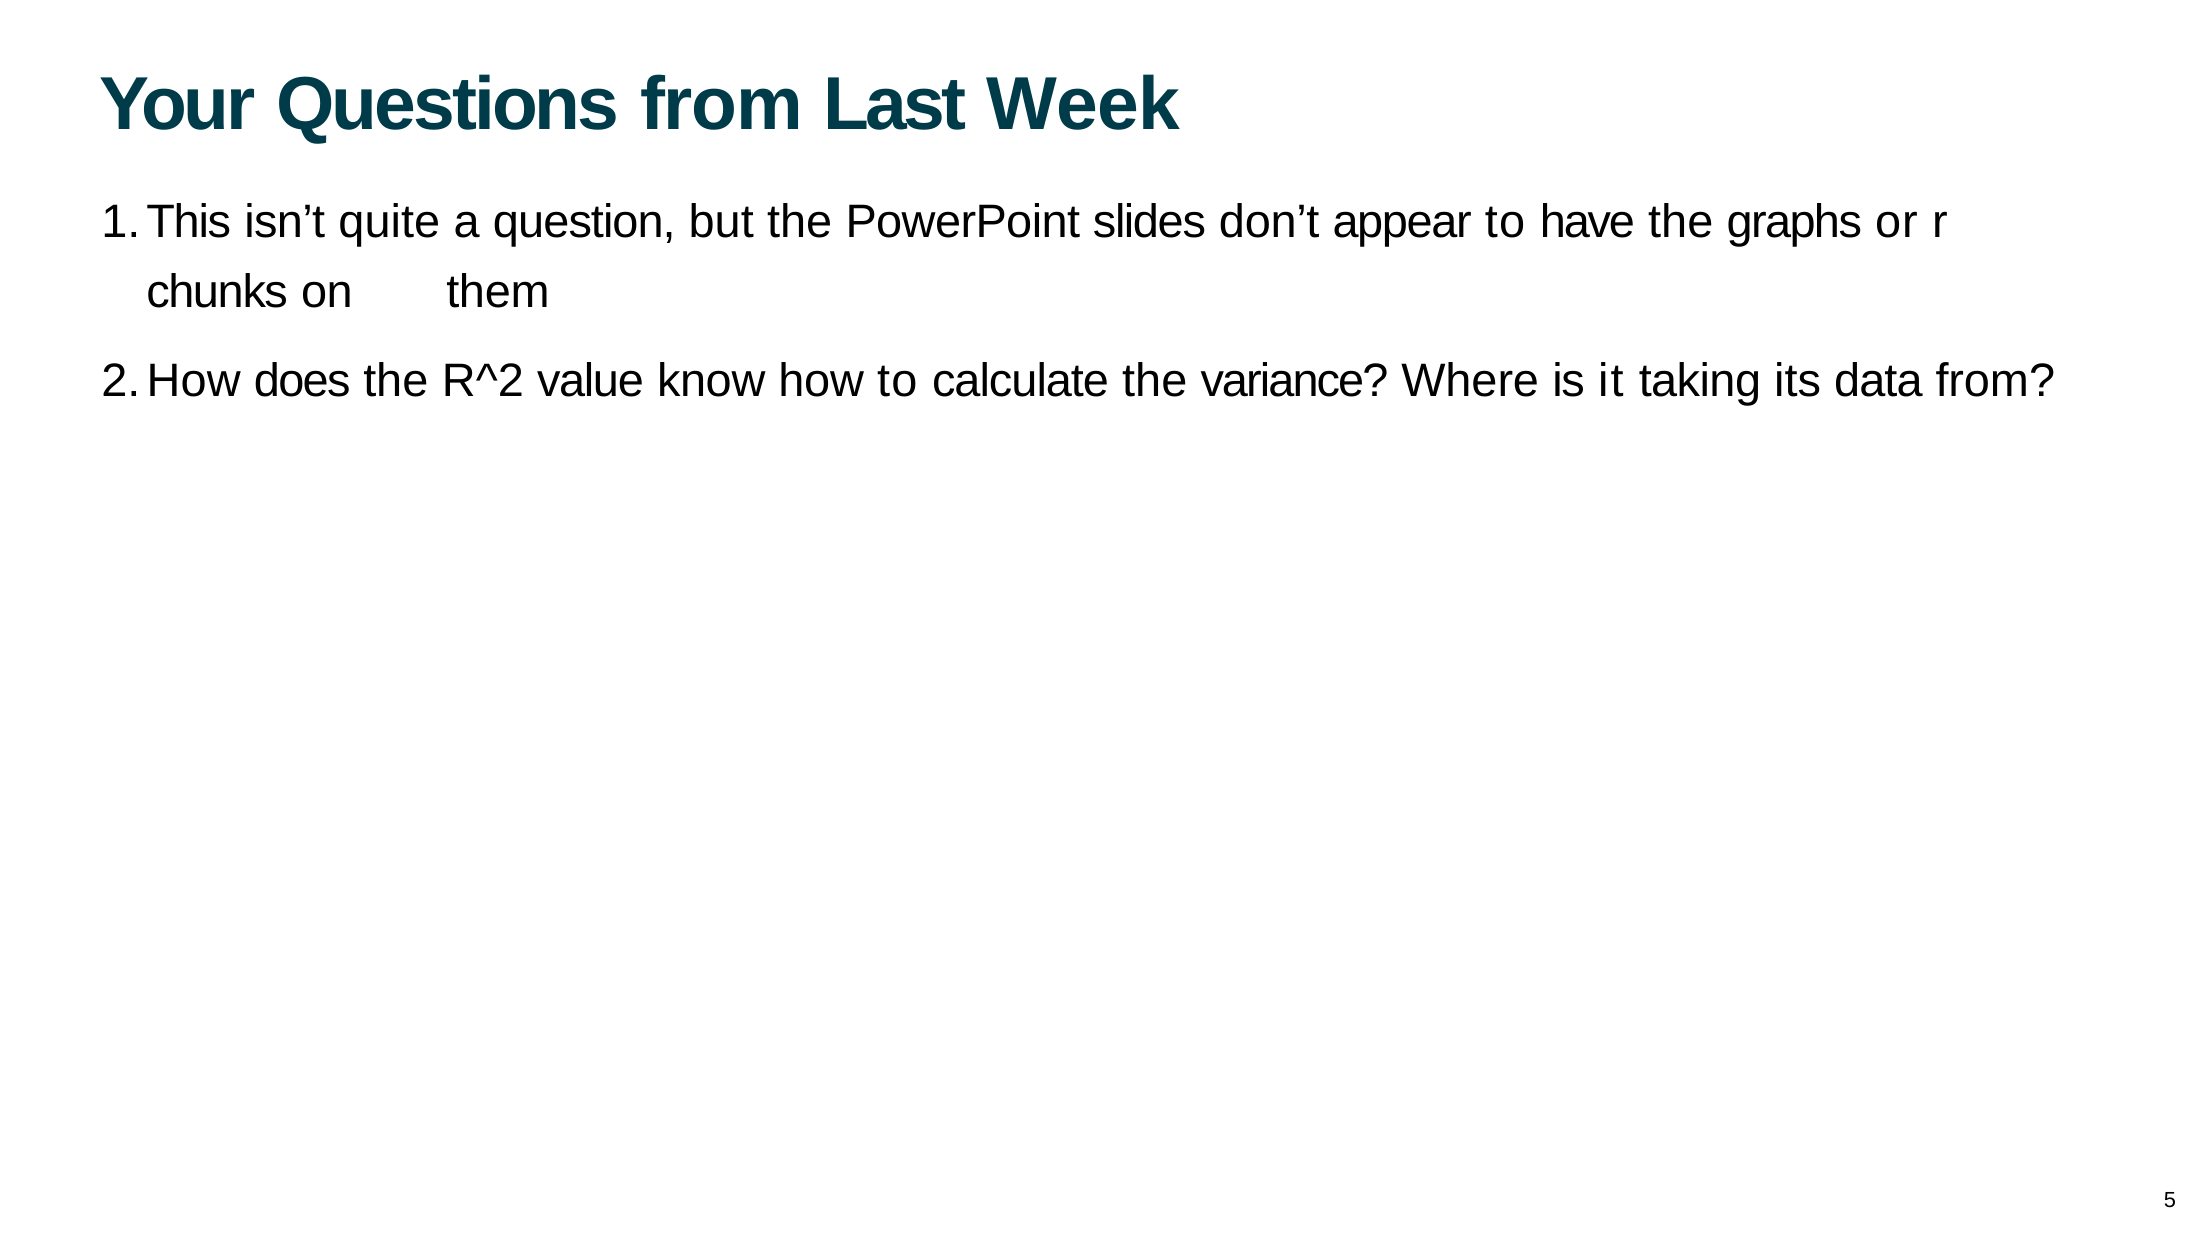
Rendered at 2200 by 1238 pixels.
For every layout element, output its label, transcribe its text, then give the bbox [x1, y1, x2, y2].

text_box This isn’t quite a question, but the PowerPoint slides don’t appear to have the graphs or r chunks on them How does the R^2 value know how to calculate the variance? Where is it taking its data from? [99, 174, 2096, 407]
title Your Questions from Last Week [97, 52, 1465, 262]
slide_number 1 [2144, 1184, 2185, 1238]
